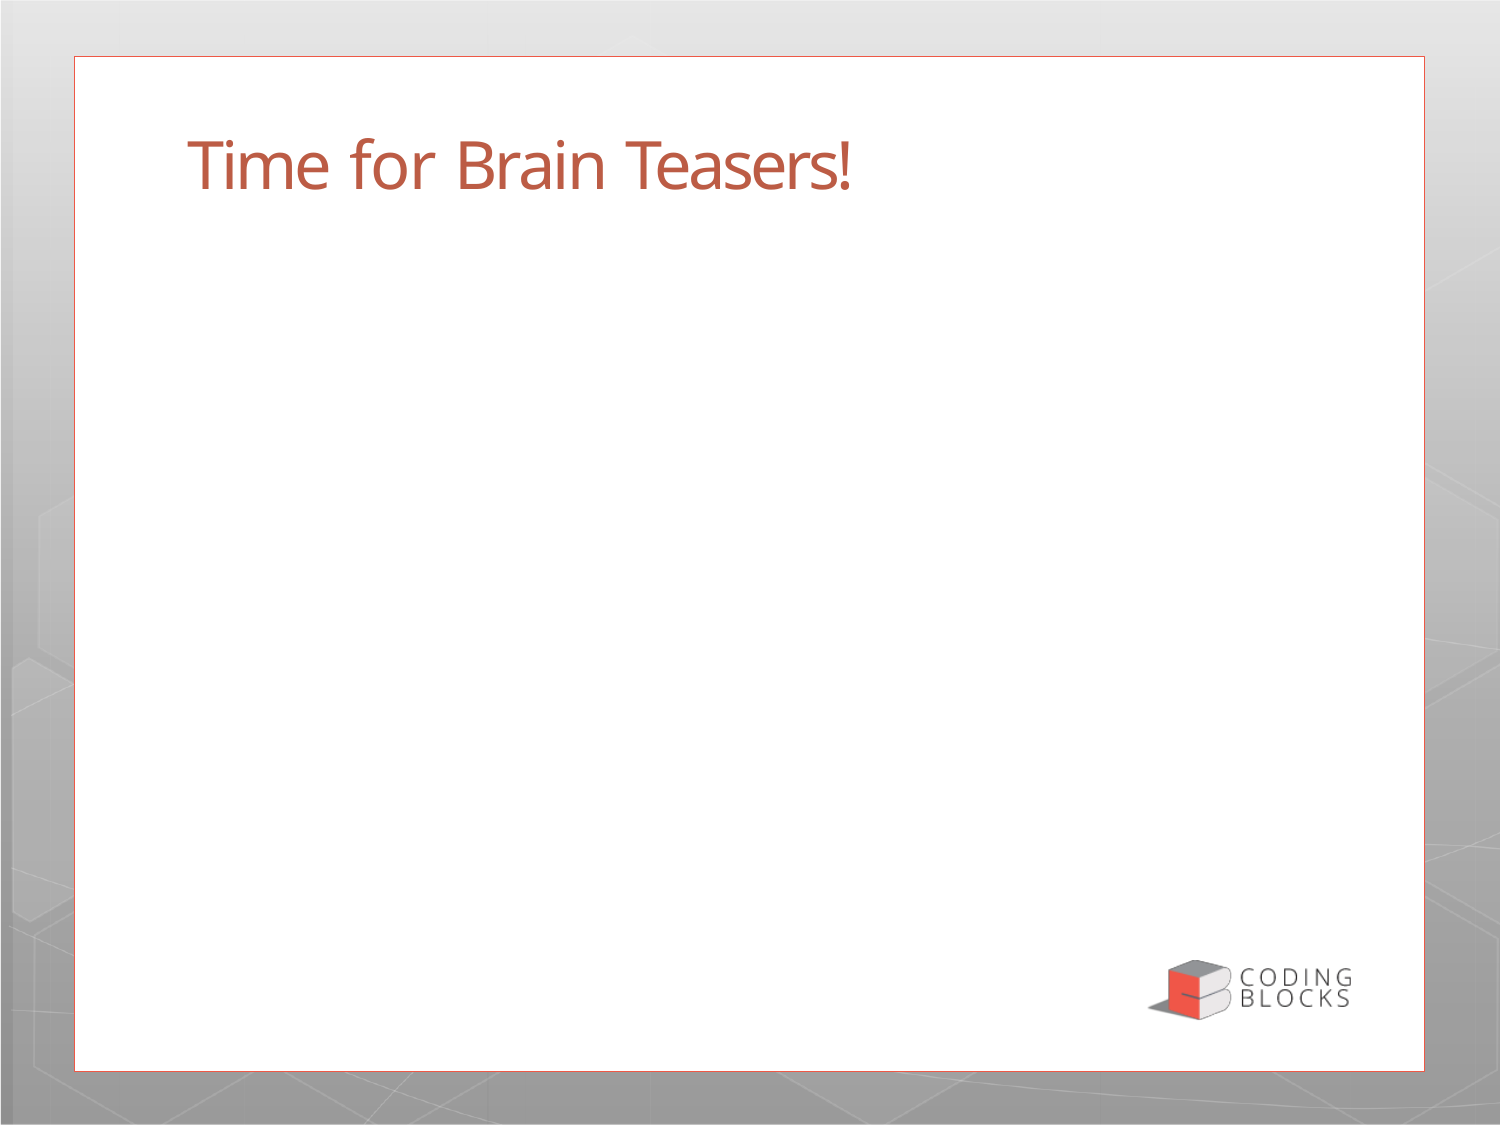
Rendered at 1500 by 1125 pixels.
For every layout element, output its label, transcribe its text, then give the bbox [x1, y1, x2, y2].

picture [0, 0, 1500, 1125]
title Time for Brain Teasers! [185, 120, 890, 311]
